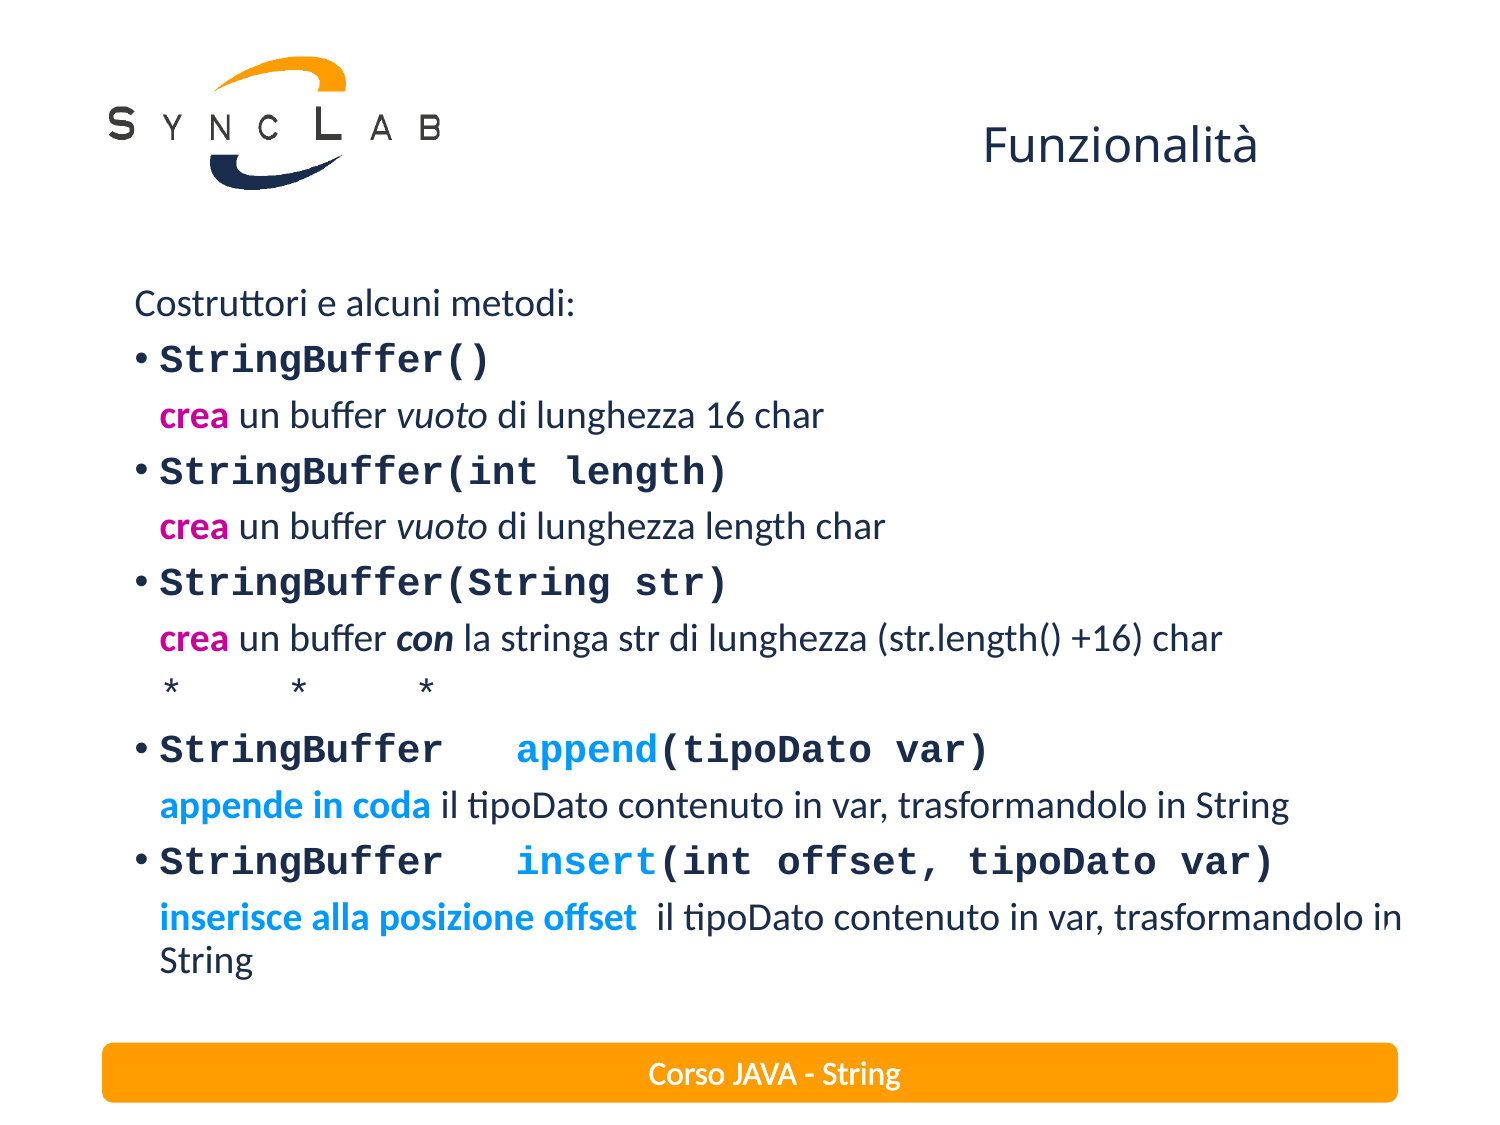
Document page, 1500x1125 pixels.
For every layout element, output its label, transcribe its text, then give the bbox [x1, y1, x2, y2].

list Costruttori e alcuni metodi: StringBuffer() crea un buffer vuoto di lunghezza 16 char StringBuffer(int length) crea un buffer vuoto di lunghezza length char StringBuffer(String str) crea un buffer con la stringa str di lunghezza (str.length() +16) char * * * StringBuffer append(tipoDato var) appende in coda il tipoDato contenuto in var, trasformandolo in String StringBuffer insert(int offset, tipoDato var) inserisce alla posizione offset il tipoDato contenuto in var, trasformandolo in String [119, 215, 1425, 998]
picture [103, 52, 445, 193]
text_box Corso JAVA - String [364, 1042, 1186, 1100]
slide_number 6 [1061, 895, 1412, 956]
title Funzionalità [830, 42, 1412, 215]
